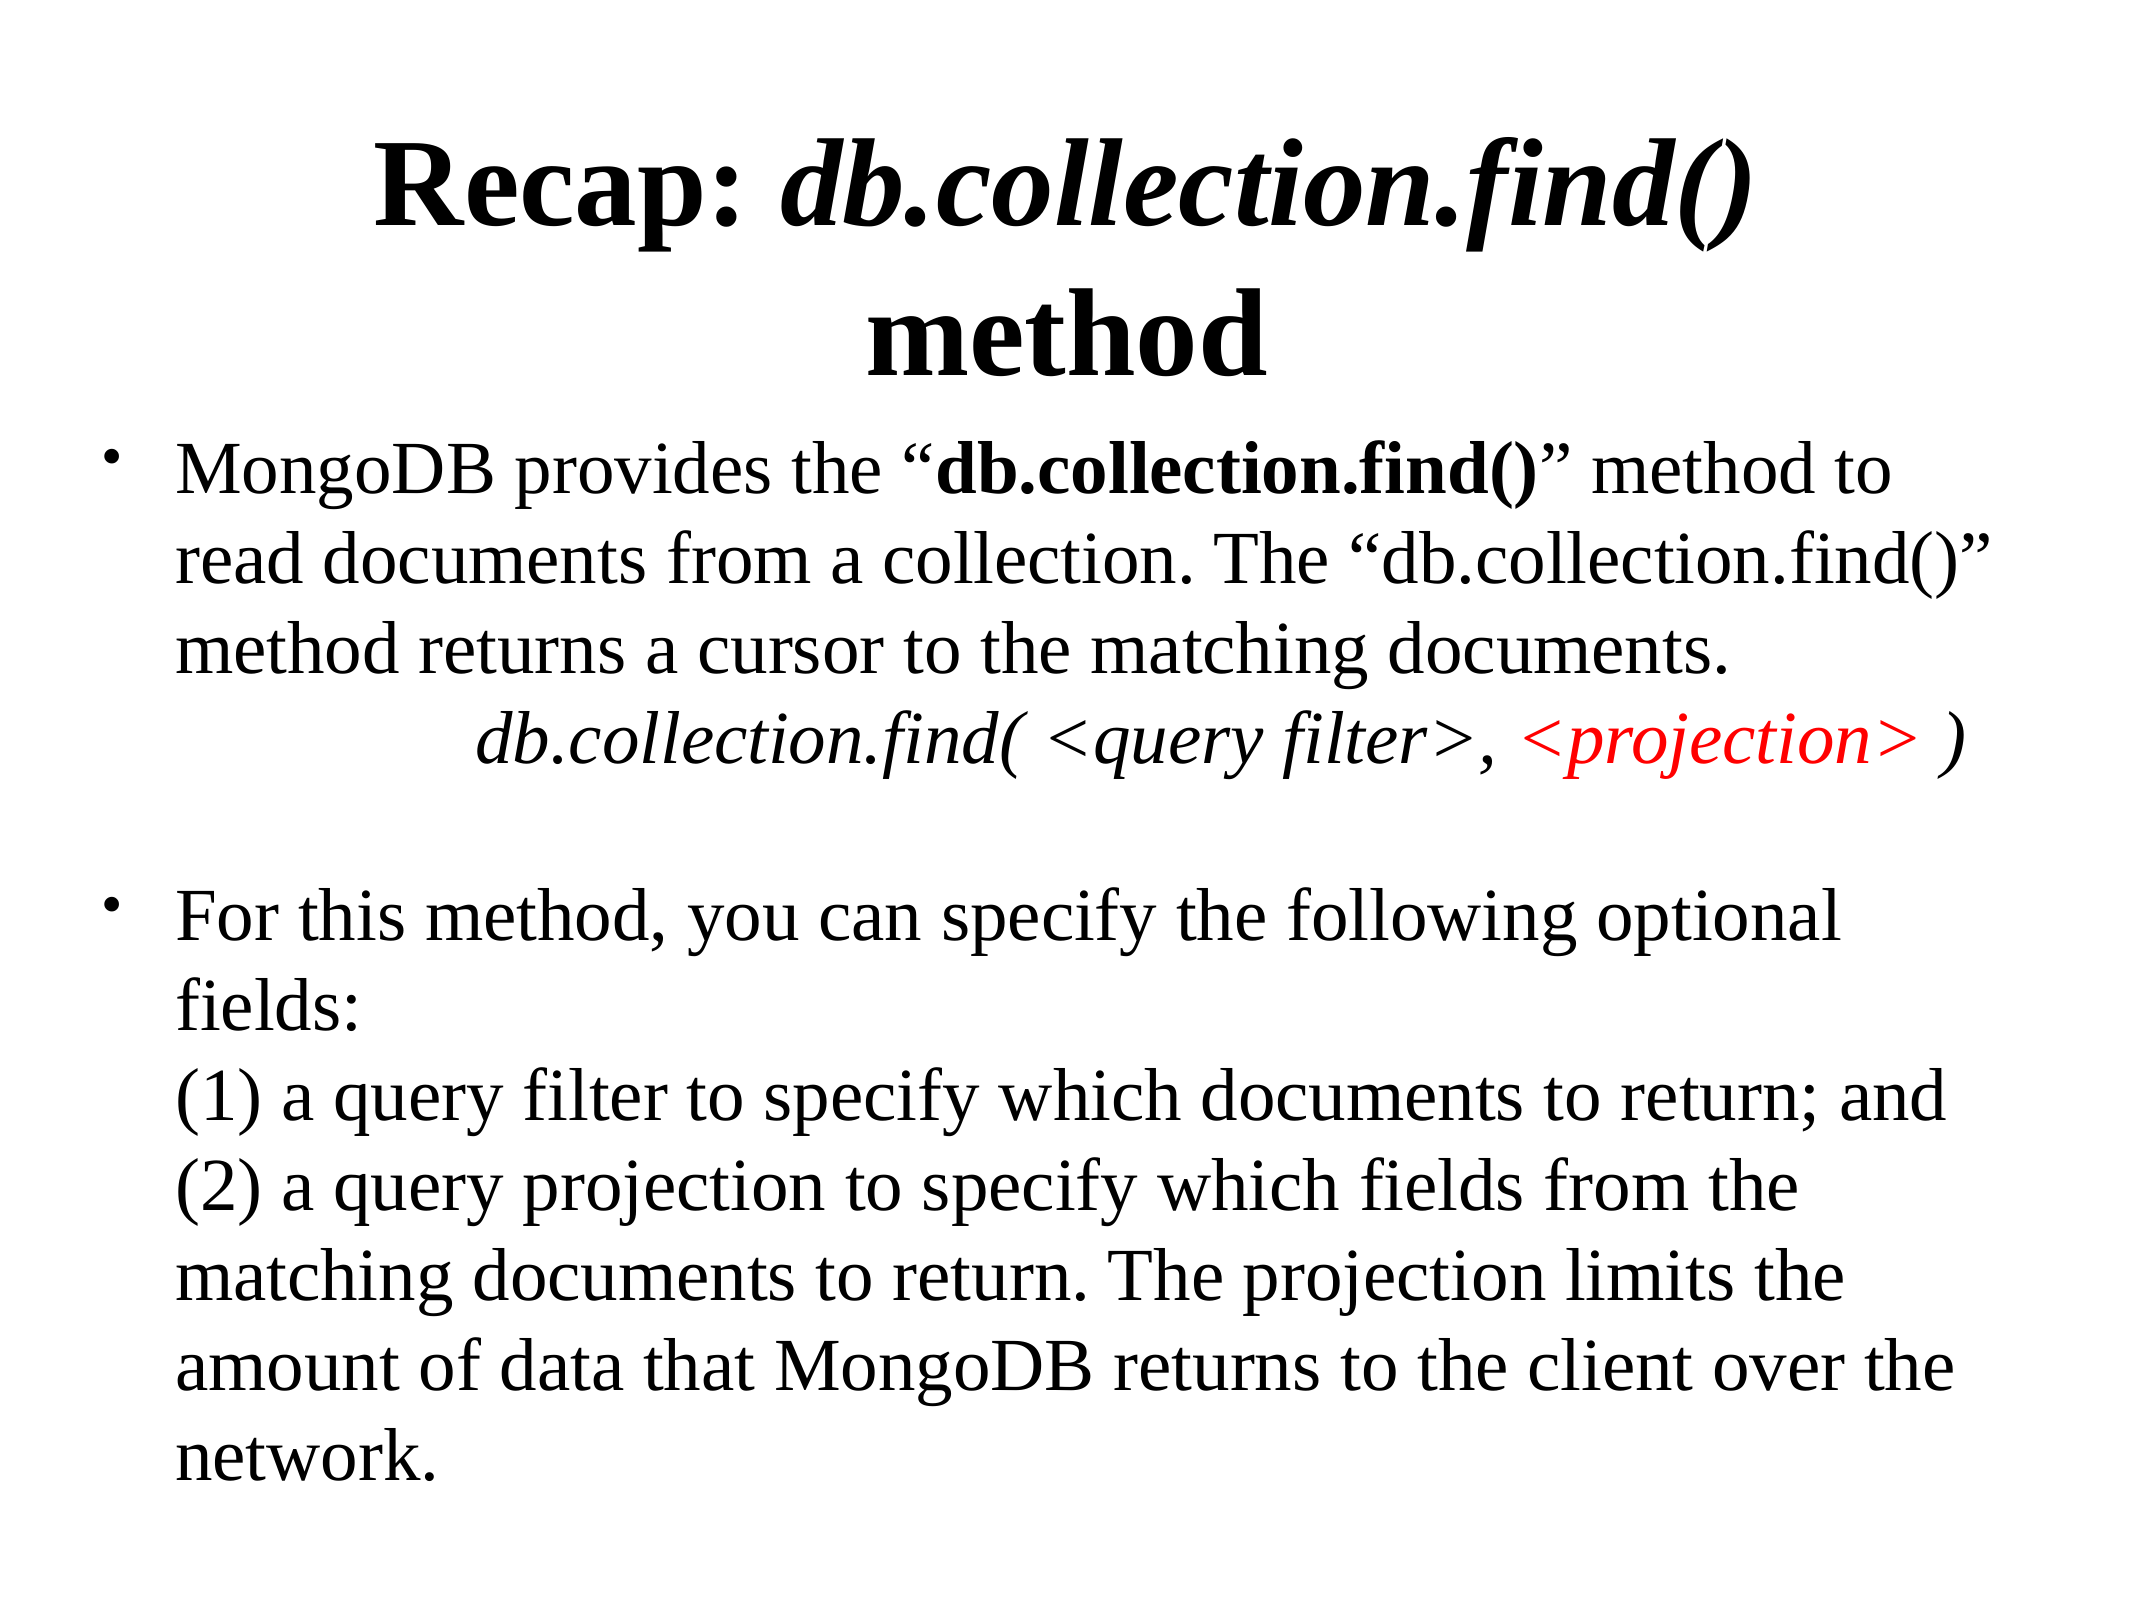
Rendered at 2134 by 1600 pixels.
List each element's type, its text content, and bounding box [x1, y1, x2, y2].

title Recap: db.collection.find() method [155, 72, 1978, 428]
list MongoDB provides the “db.collection.find()” method to read documents from a collection. The “db.collection.find()” method returns a cursor to the matching documents. db.collection.find( <query filter>, <projection> ) For this method, you can specify the following optional fields: (1) a query filter to specify which documents to return; and (2) a query projection to specify which fields from the matching documents to return. The projection limits the amount of data that MongoDB returns to the client over the network. [93, 760, 2040, 1154]
